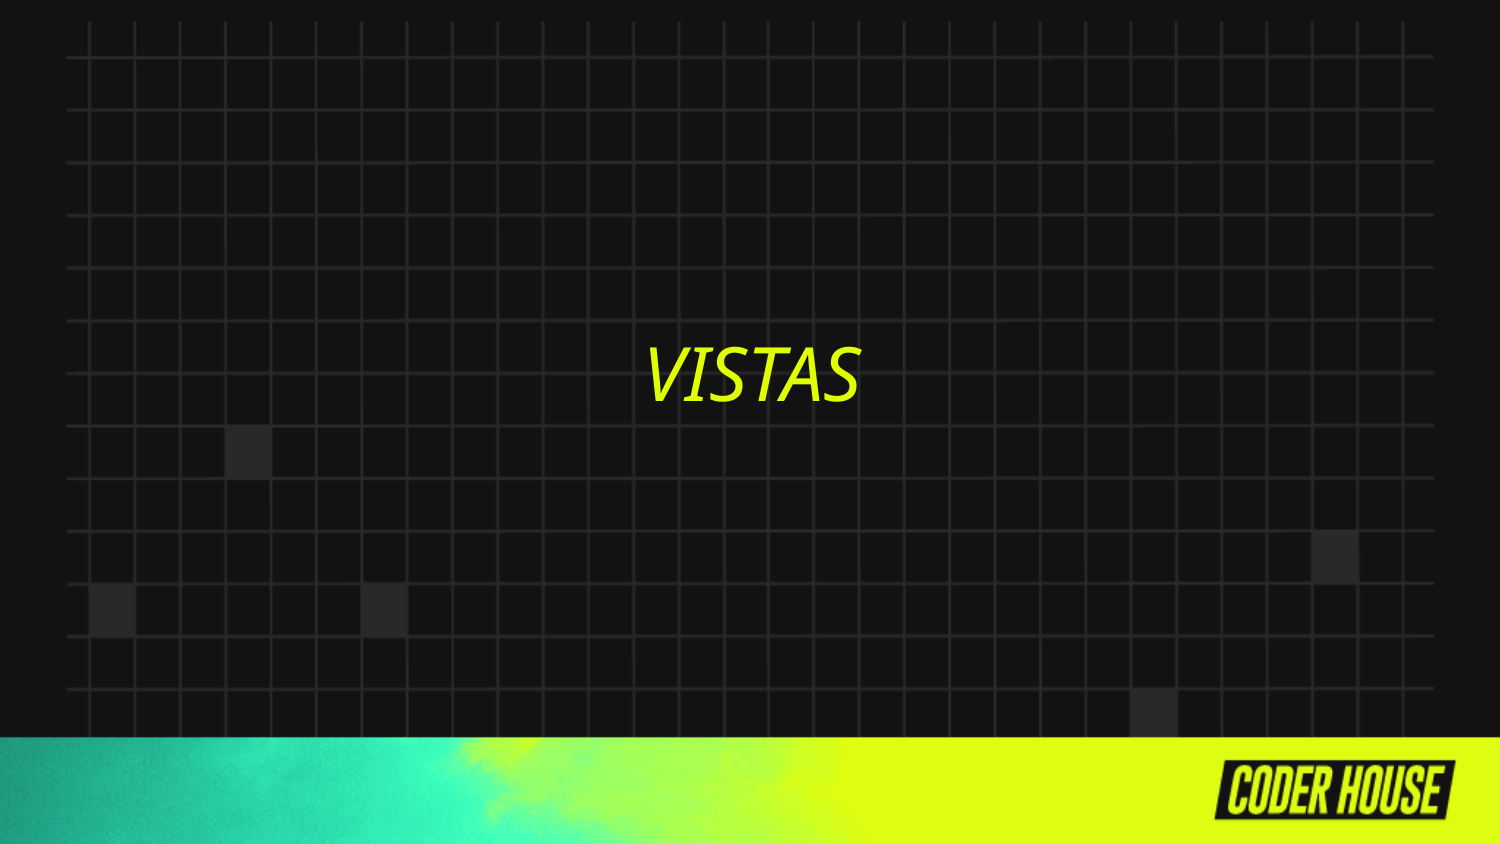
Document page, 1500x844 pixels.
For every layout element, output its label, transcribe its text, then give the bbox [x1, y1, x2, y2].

picture [0, 0, 1500, 844]
text_box VISTAS [358, 290, 1147, 453]
